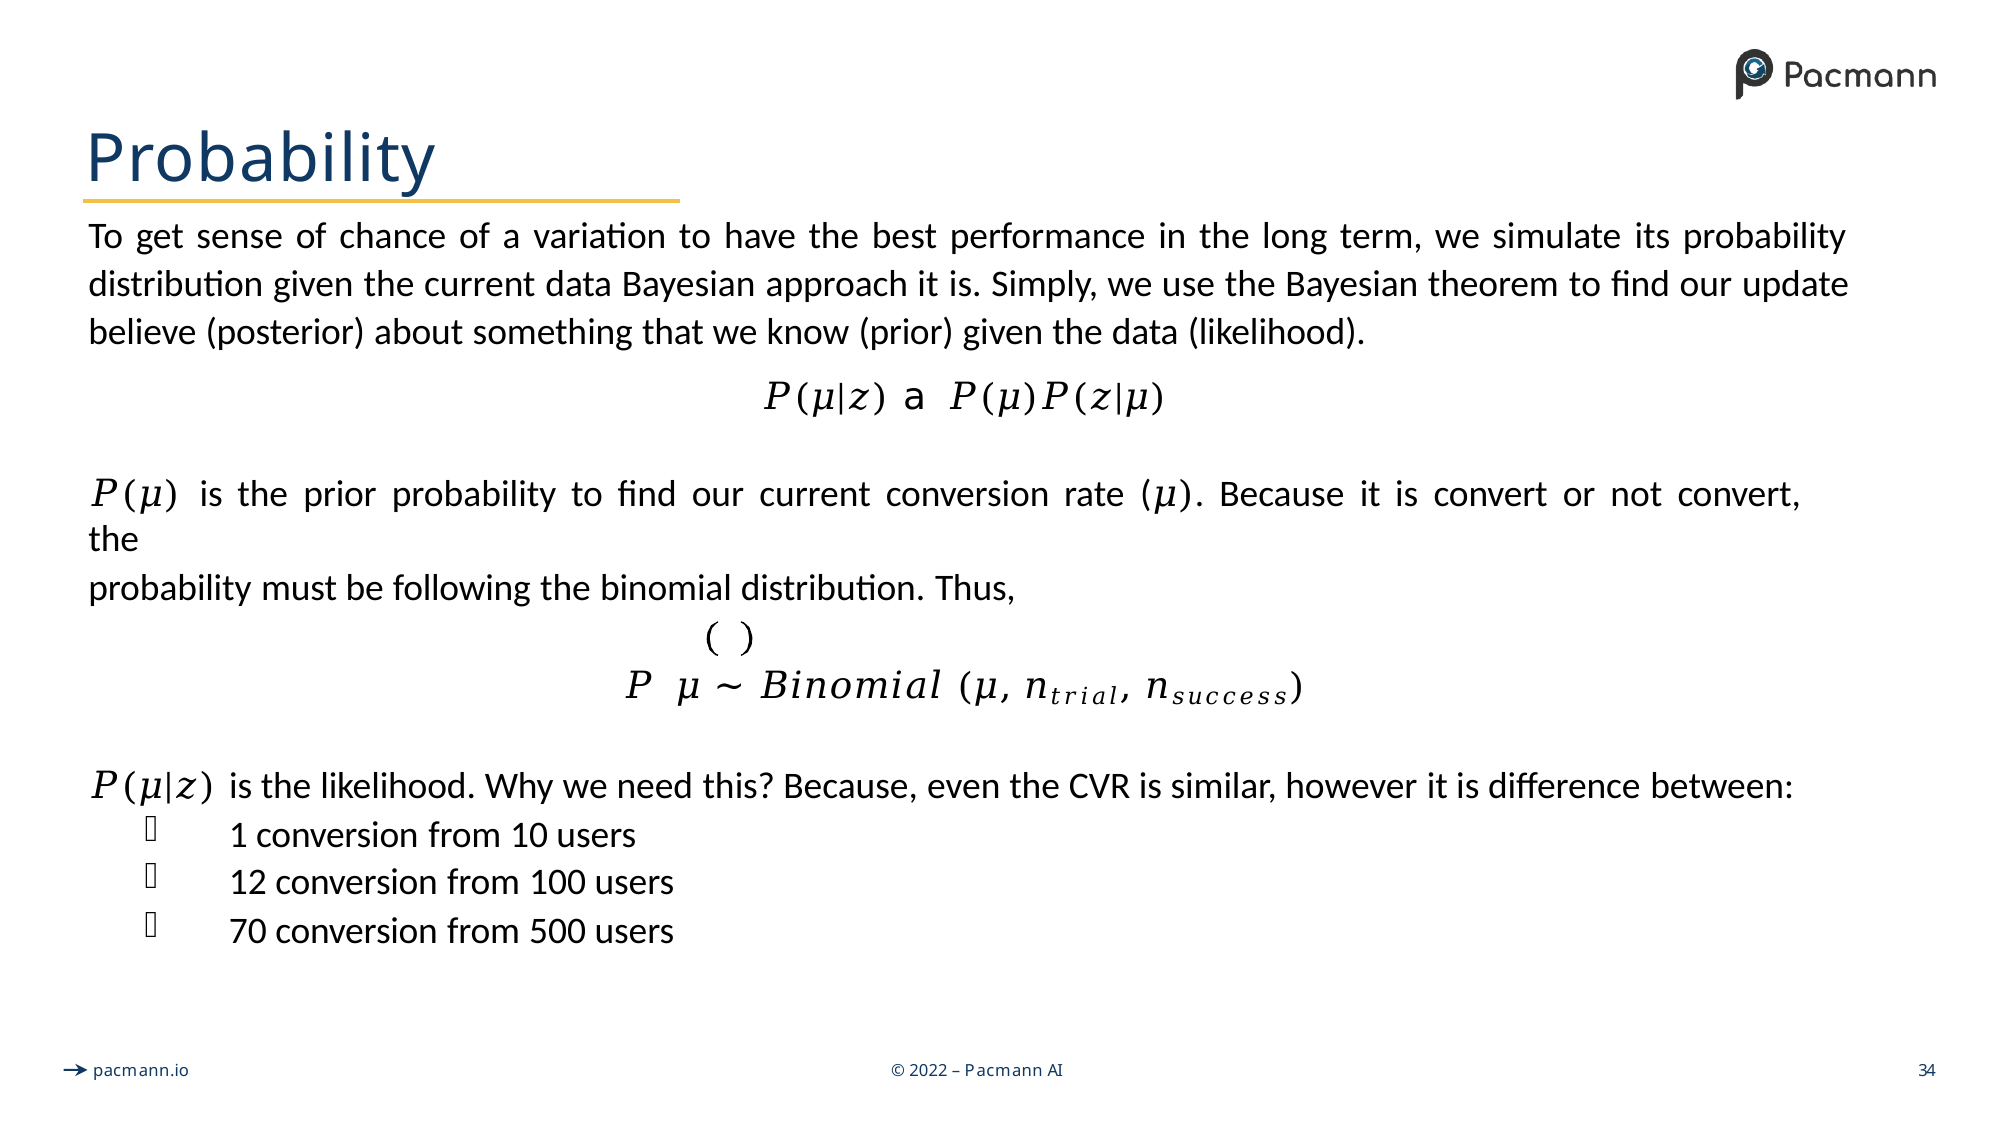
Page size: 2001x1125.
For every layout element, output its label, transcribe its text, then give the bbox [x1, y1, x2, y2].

slide_number pacmann.io [91, 1057, 194, 1125]
footer © 2022 – Pacmann AI [889, 1057, 1069, 1125]
picture [1707, 36, 1966, 112]
text_box To get sense of chance of a variation to have the best performance in the long term, we simulate its probability distribution given the current data Bayesian approach it is. Simply, we use the Bayesian theorem to find our update believe (posterior) about something that we know (prior) given the data (likelihood). 𝑃(𝜇|𝑧) 𝖺 𝑃(𝜇)𝑃(𝑧|𝜇) 𝑃(𝜇) is the prior probability to find our current conversion rate (𝜇). Because it is convert or not convert, the probability must be following the binomial distribution. Thus, 𝑃 𝜇 ~ 𝐵𝑖𝑛𝑜𝑚𝑖𝑎𝑙 (𝜇, 𝑛𝑡𝑟𝑖𝑎𝑙, 𝑛𝑠𝑢𝑐𝑐𝑒𝑠𝑠) 𝑃(𝜇|𝑧) is the likelihood. Why we need this? Because, even the CVR is similar, however it is difference between: 1 conversion from 10 users 12 conversion from 100 users 70 conversion from 500 users [80, 205, 1866, 951]
slide_number 34 [1910, 1057, 1944, 1125]
title Probability [83, 112, 1474, 205]
